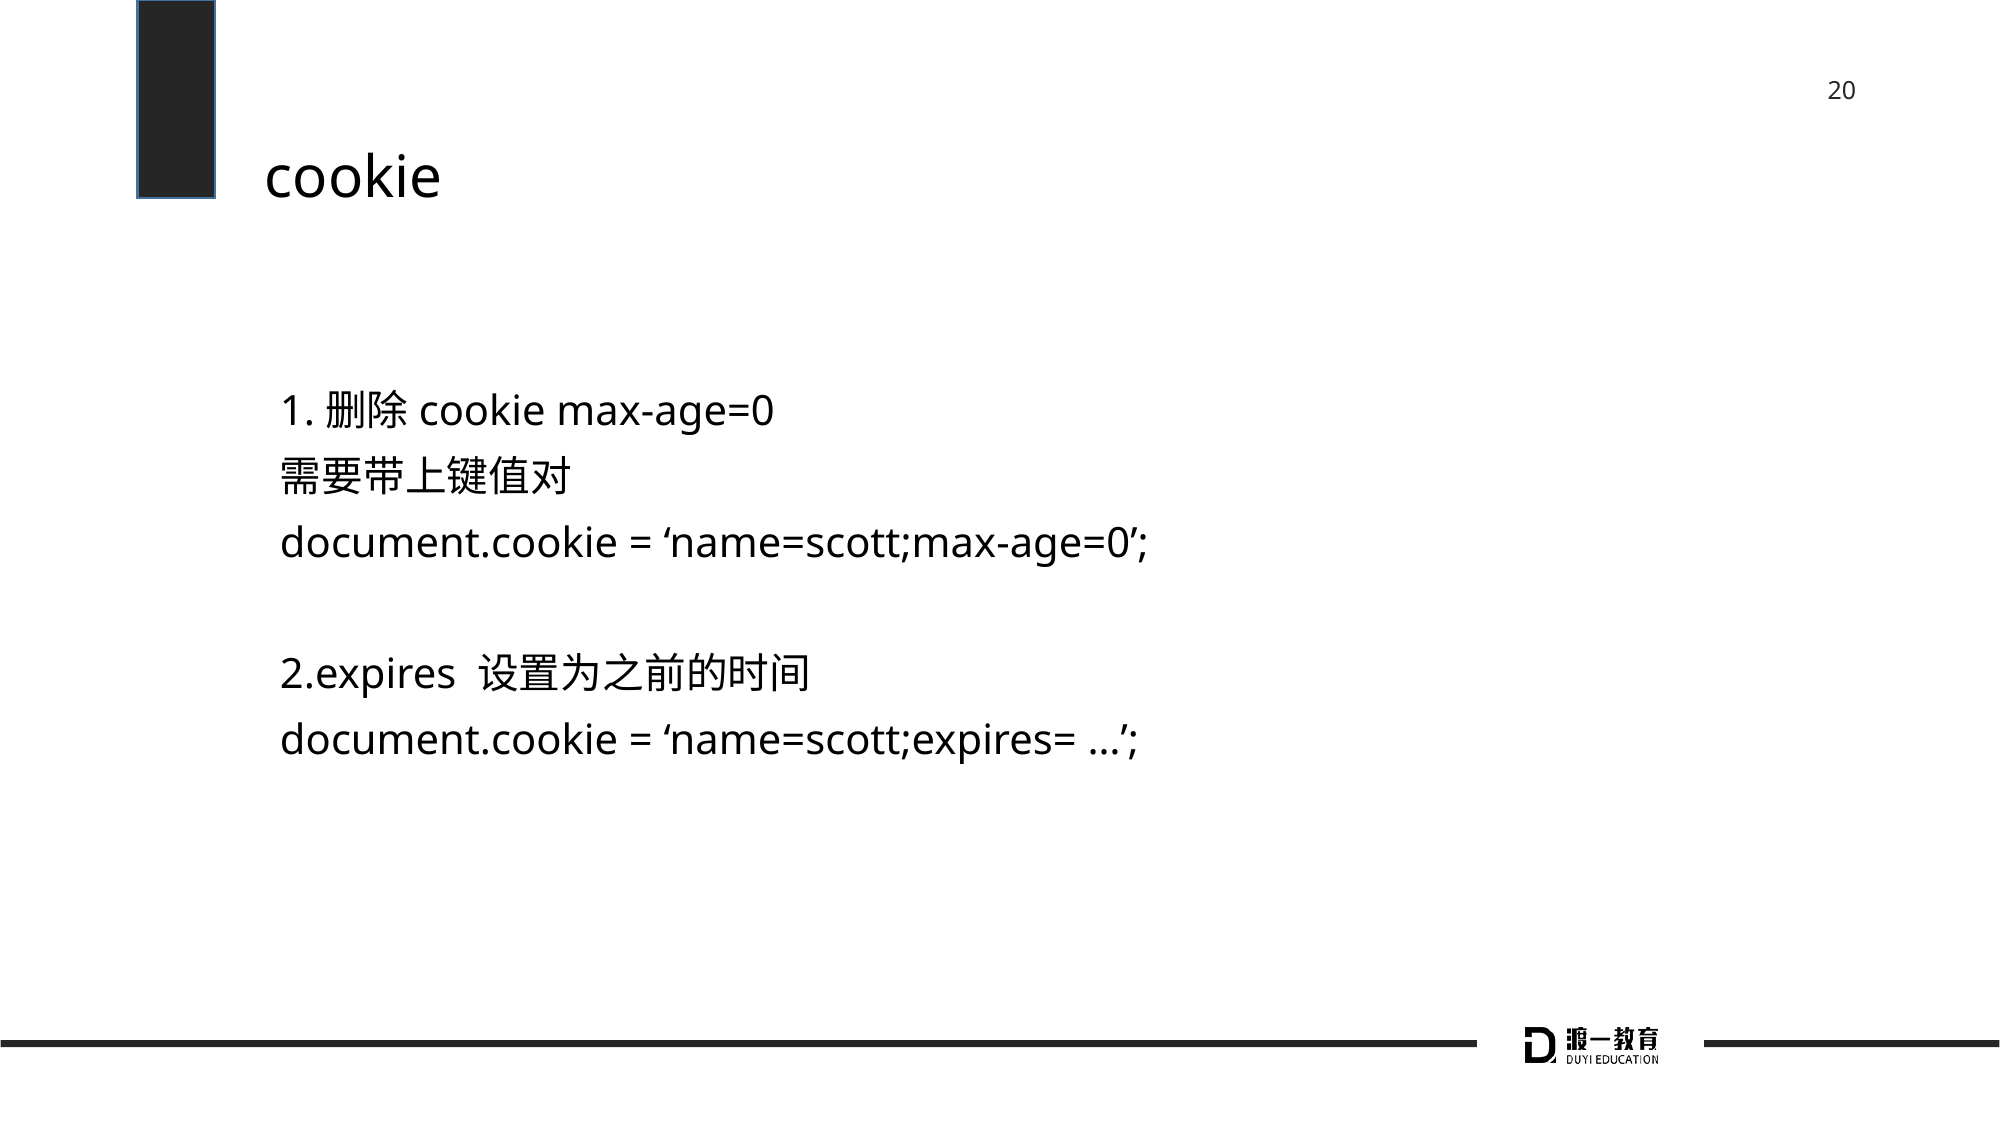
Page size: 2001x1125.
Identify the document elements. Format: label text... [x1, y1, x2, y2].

subtitle 1.删除cookie max-age=0 需要带上键值对 document.cookie = ‘name=scott;max-age=0’; 2.expires 设置为之前的时间 document.cookie = ‘name=scott;expires= …’; [249, 303, 1750, 951]
picture [1502, 1008, 1679, 1081]
title cookie [249, 93, 1750, 218]
